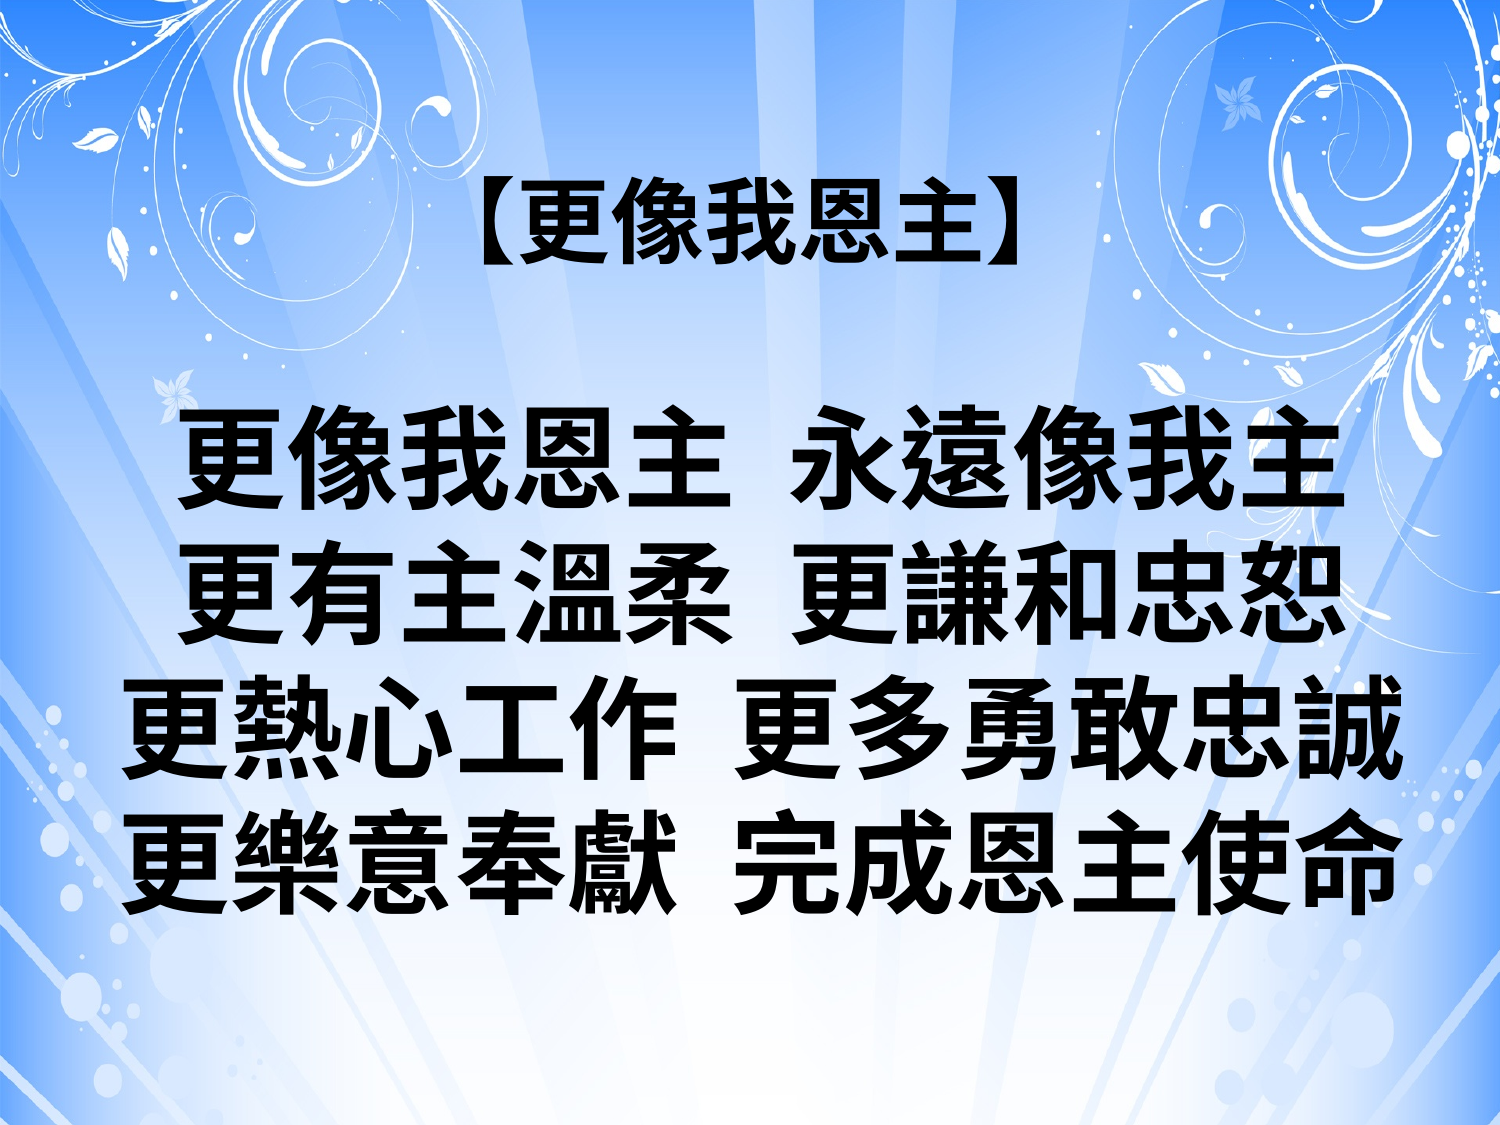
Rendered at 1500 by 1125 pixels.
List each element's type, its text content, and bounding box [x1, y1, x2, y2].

title 【更像我恩主】 更像我恩主 永遠像我主 更有主溫柔 更謙和忠恕 更熱心工作 更多勇敢忠誠 更樂意奉獻 完成恩主使命 [58, 116, 1466, 973]
picture [0, 0, 1500, 1125]
